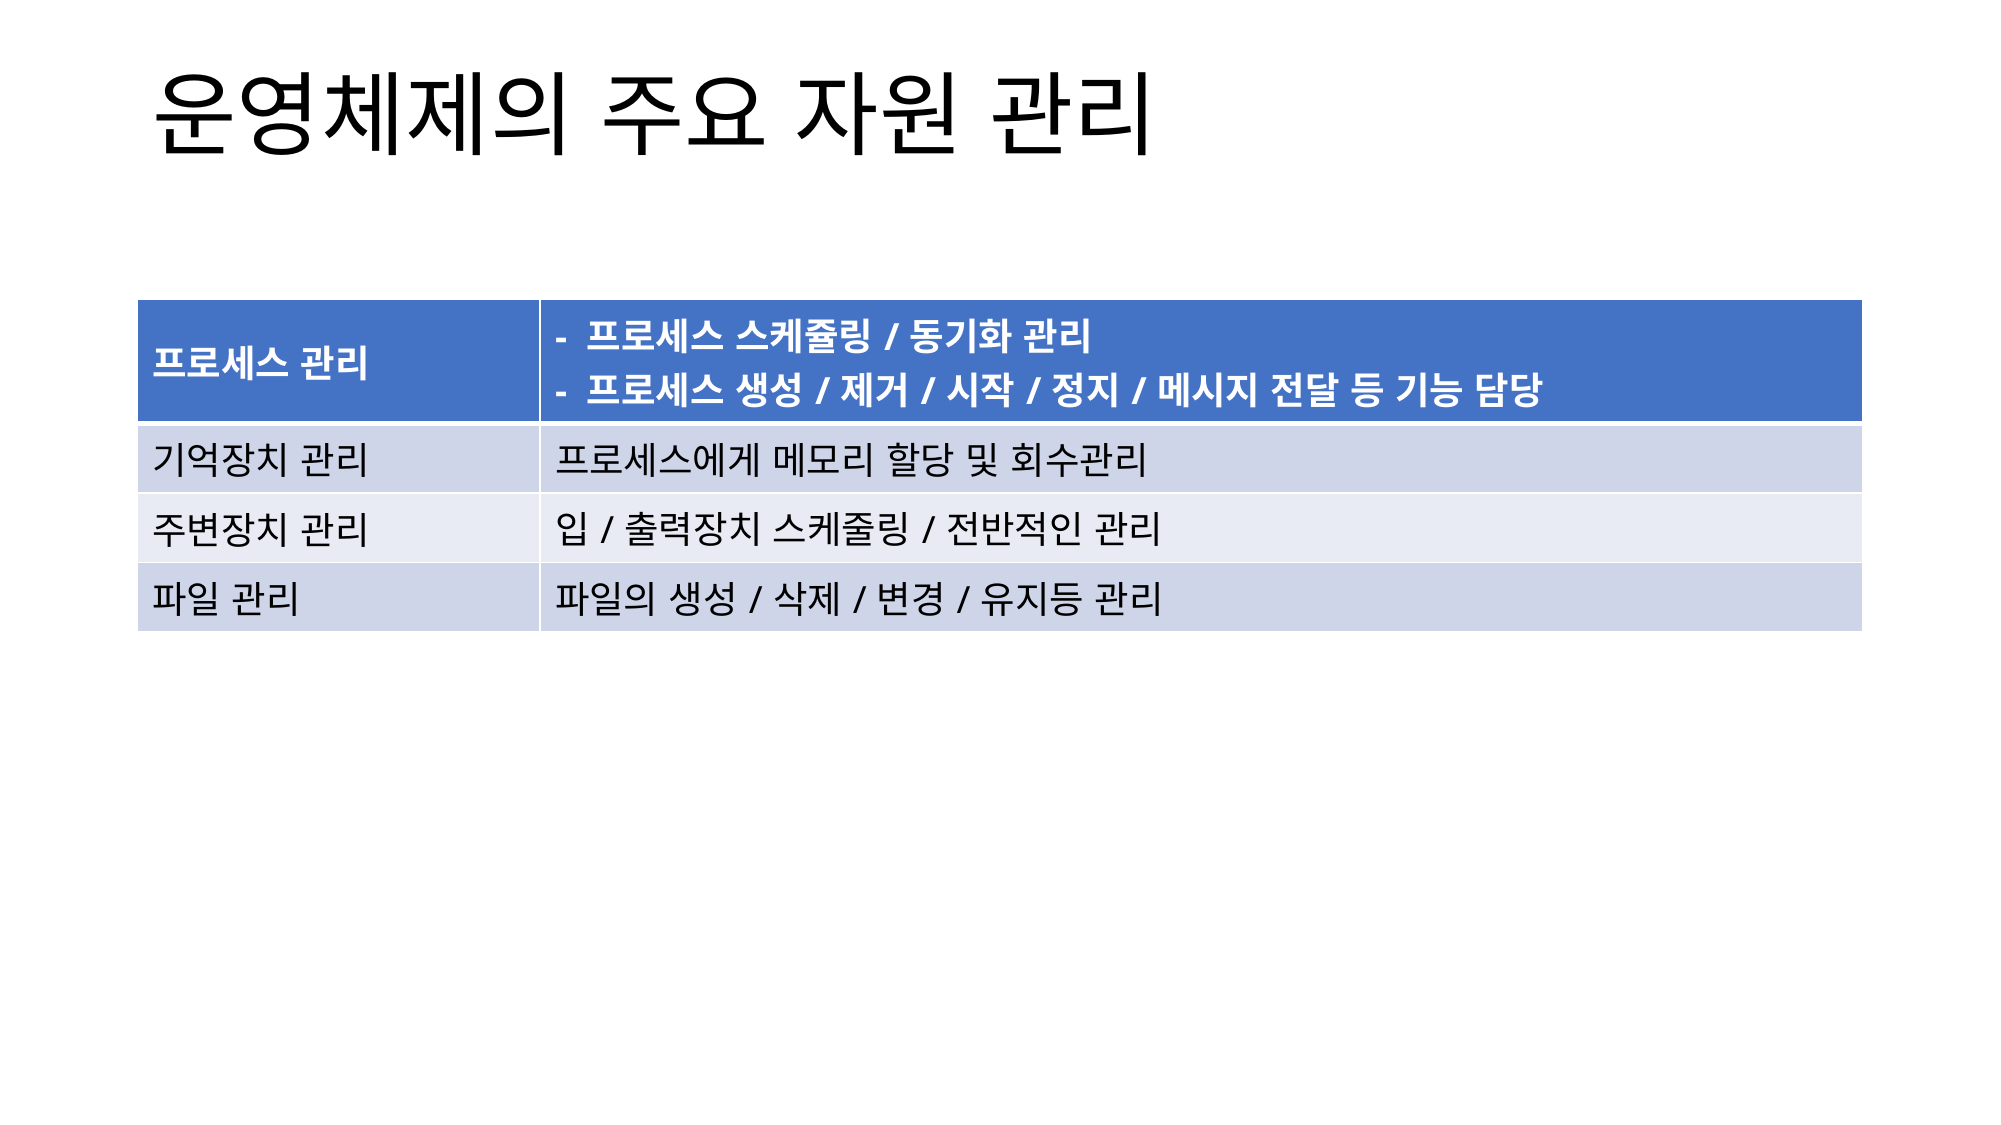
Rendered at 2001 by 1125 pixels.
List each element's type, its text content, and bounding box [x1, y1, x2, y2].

table_header 프로세스 관리 [138, 300, 539, 421]
table_cell 주변장치 관리 [138, 494, 539, 562]
table_cell 입/출력장치 스케줄링/전반적인 관리 [541, 494, 1862, 562]
table_cell 프로세스에게 메모리 할당 및 회수관리 [541, 426, 1862, 492]
table_cell 파일의 생성/삭제/변경/유지등 관리 [541, 563, 1862, 631]
table_header - 프로세스 스케쥴링/동기화 관리 - 프로세스 생성/제거/시작/정지/메시지 전달 등 기능 담당 [541, 300, 1862, 421]
title 운영체제의 주요 자원 관리 [137, 59, 1863, 278]
table_cell 파일 관리 [138, 563, 539, 631]
table_cell 기억장치 관리 [138, 426, 539, 492]
